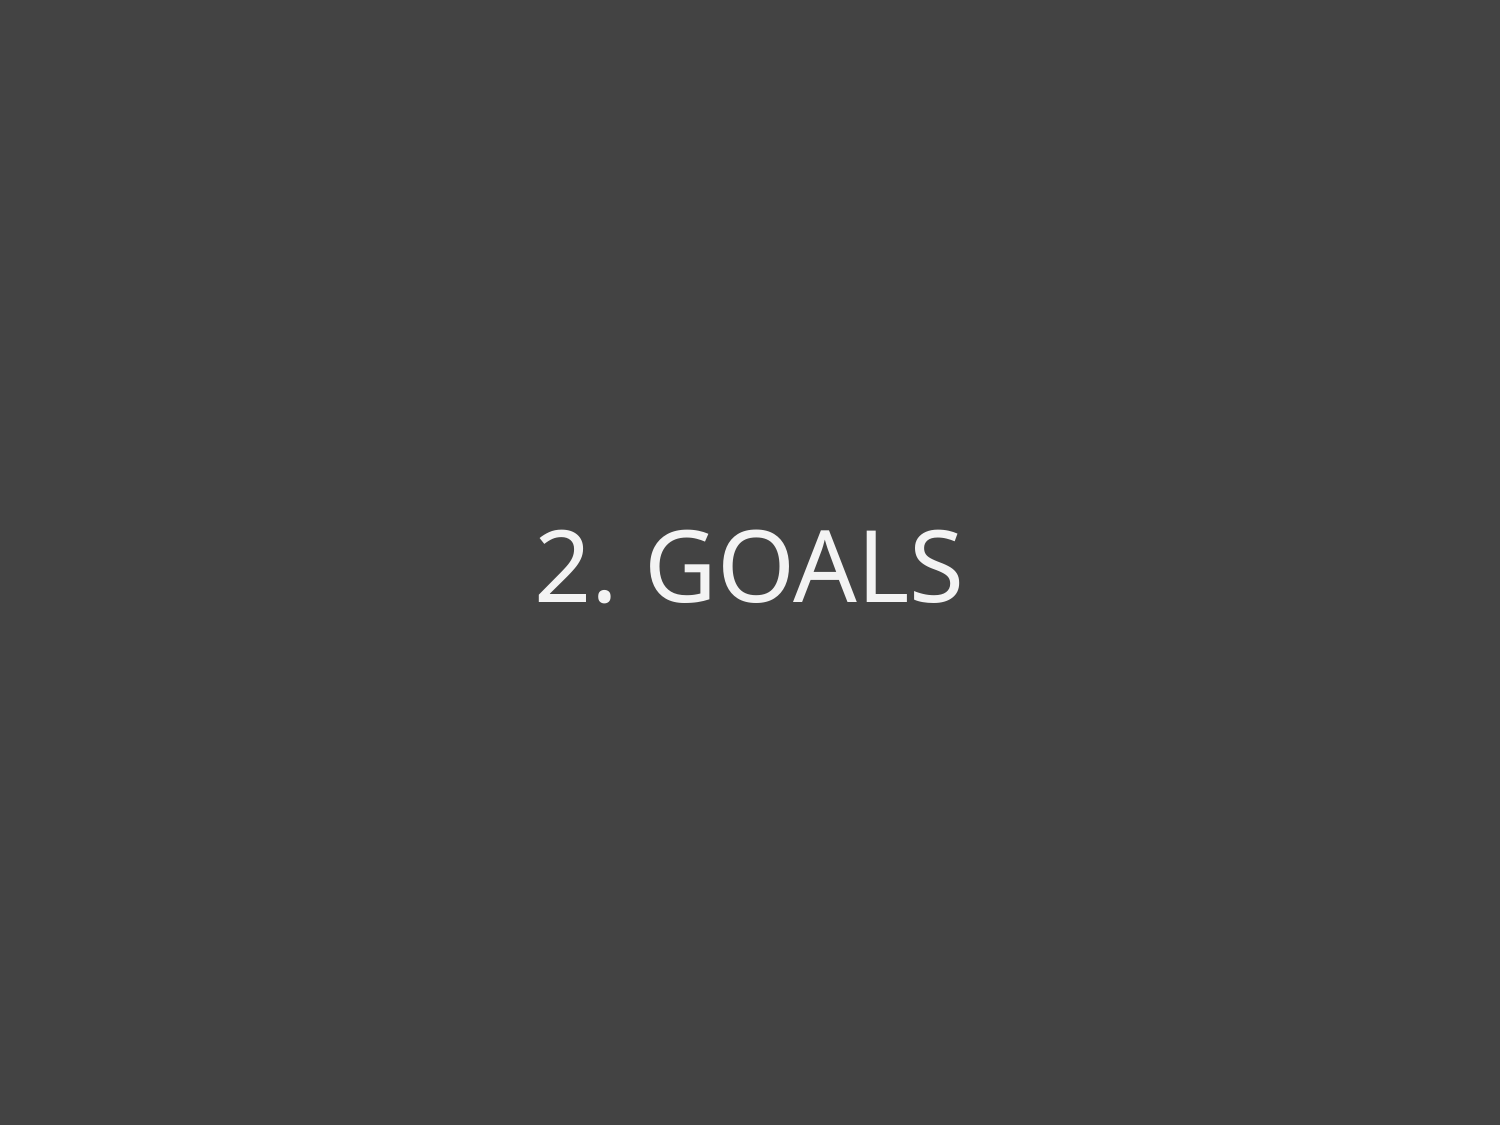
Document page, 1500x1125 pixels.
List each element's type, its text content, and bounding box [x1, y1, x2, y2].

title 2. GOALS [0, 428, 1500, 697]
